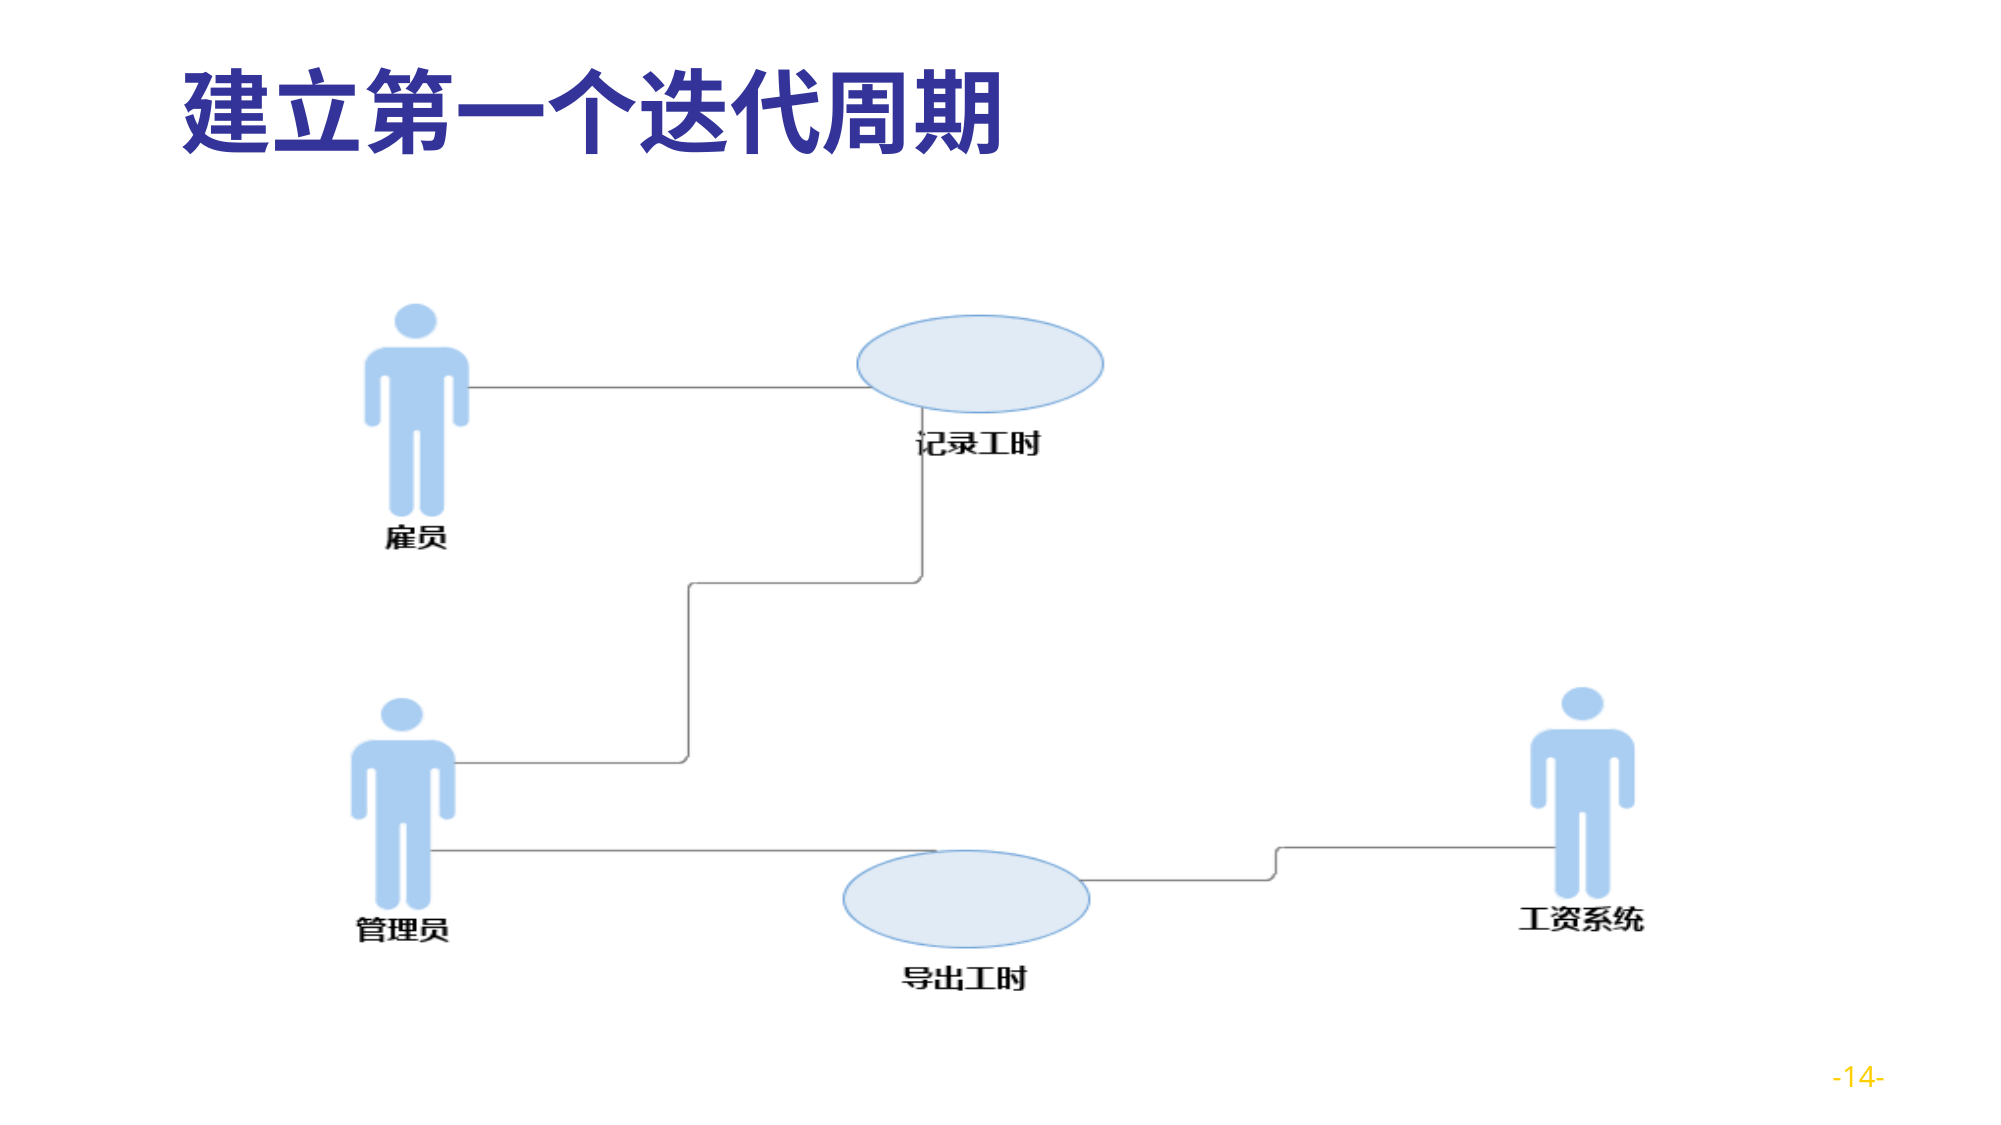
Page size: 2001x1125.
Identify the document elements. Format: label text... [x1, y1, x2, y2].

title 建立第一个迭代周期 [165, 66, 1817, 173]
slide_number -14- [1433, 1051, 1901, 1125]
picture [302, 290, 1686, 1017]
